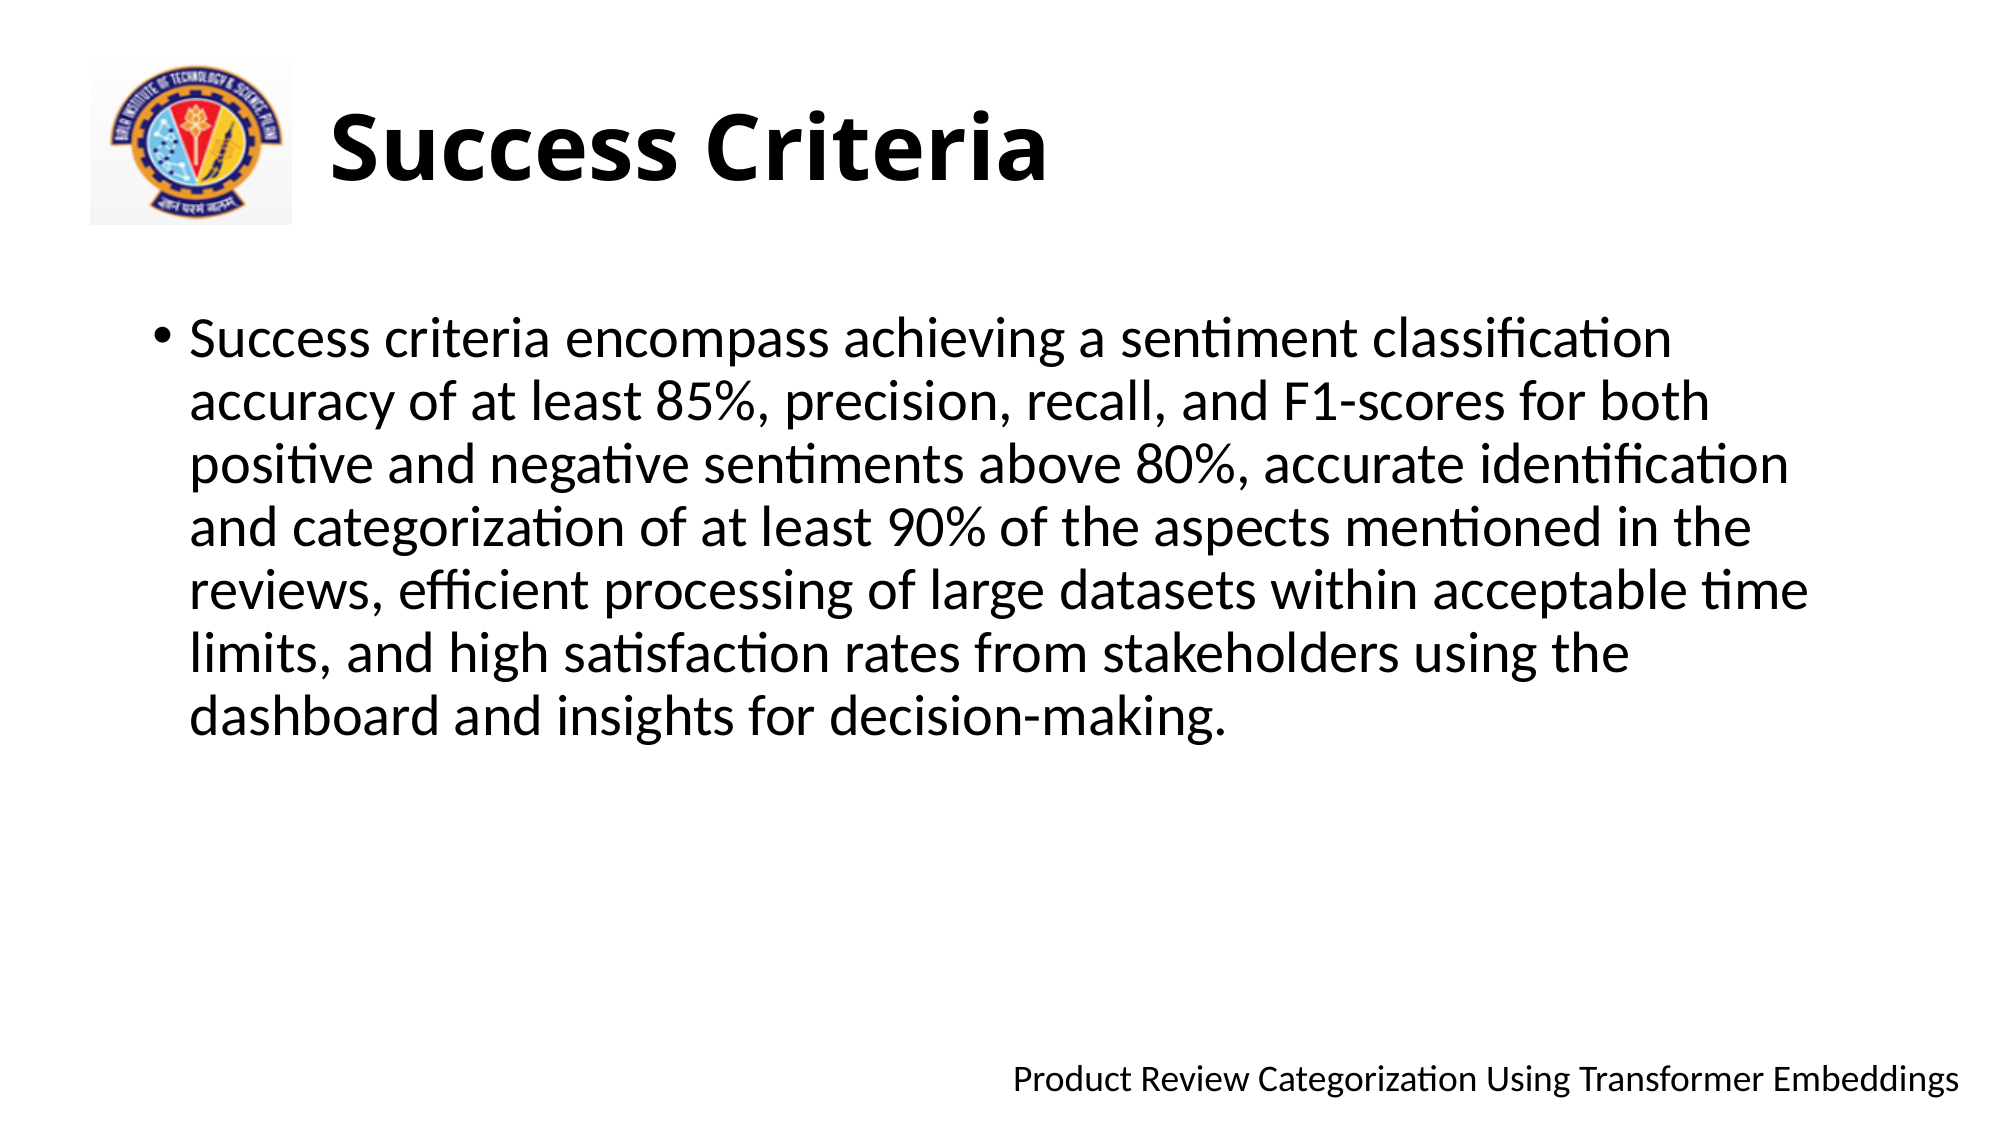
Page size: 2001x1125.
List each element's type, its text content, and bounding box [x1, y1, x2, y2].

text_box Product Review Categorization Using Transformer Embeddings [998, 1046, 1999, 1107]
picture [90, 54, 292, 225]
title Success Criteria [314, 66, 1249, 236]
list Success criteria encompass achieving a sentiment classification accuracy of at least 85%, precision, recall, and F1-scores for both positive and negative sentiments above 80%, accurate identification and categorization of at least 90% of the aspects mentioned in the reviews, efficient processing of large datasets within acceptable time limits, and high satisfaction rates from stakeholders using the dashboard and insights for decision-making. [137, 299, 1863, 1014]
